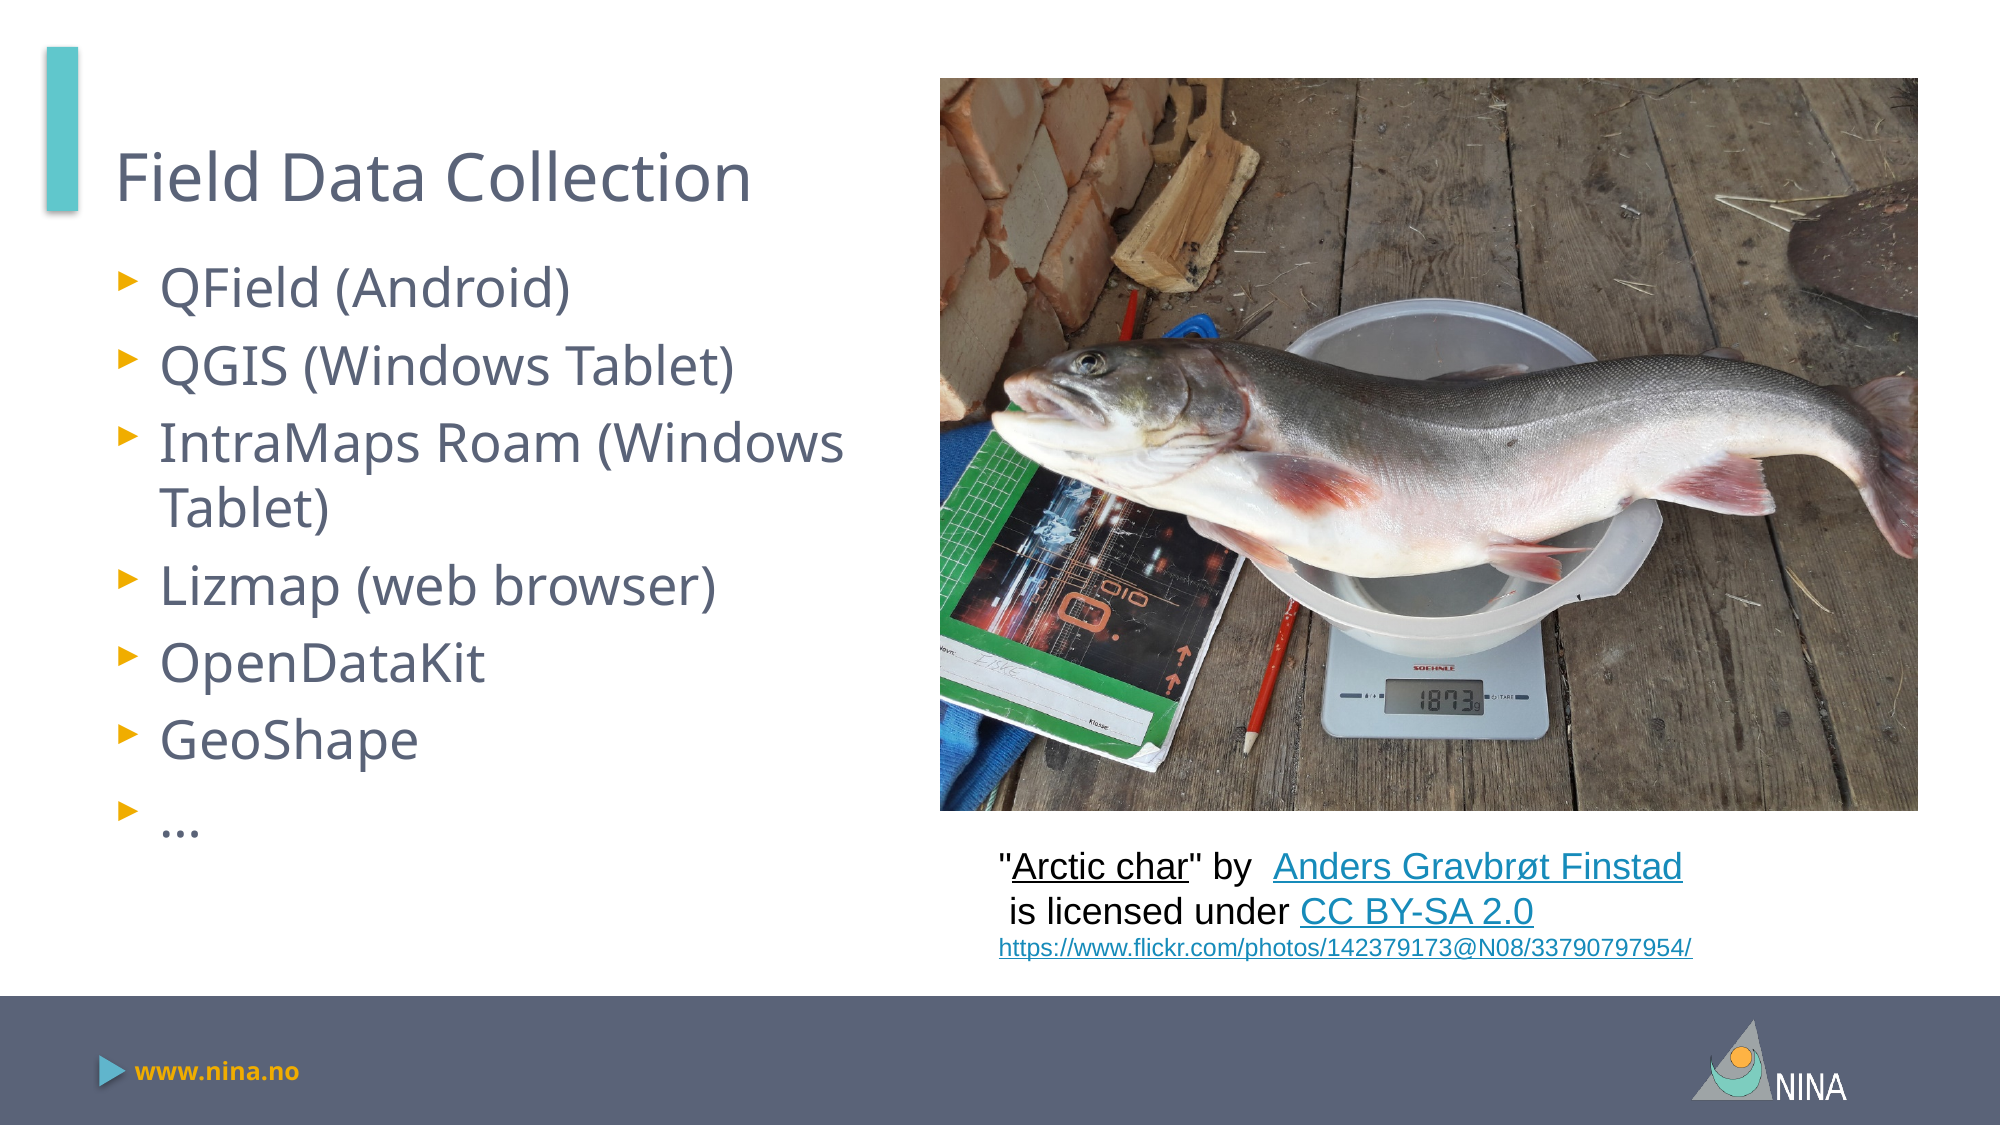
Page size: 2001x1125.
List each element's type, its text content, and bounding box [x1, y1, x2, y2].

title Field Data Collection [99, 35, 1900, 223]
text_box "Arctic char" by Anders Gravbrøt Finstad is licensed under CC BY-SA 2.0 https://www.flickr.com/photos/142379173@N08/33790797954/ [983, 834, 1851, 969]
picture [1687, 1019, 1849, 1102]
picture [940, 77, 1918, 811]
list QField (Android) QGIS (Windows Tablet) IntraMaps Roam (Windows Tablet) Lizmap (web browser) OpenDataKit GeoShape … [99, 246, 984, 973]
